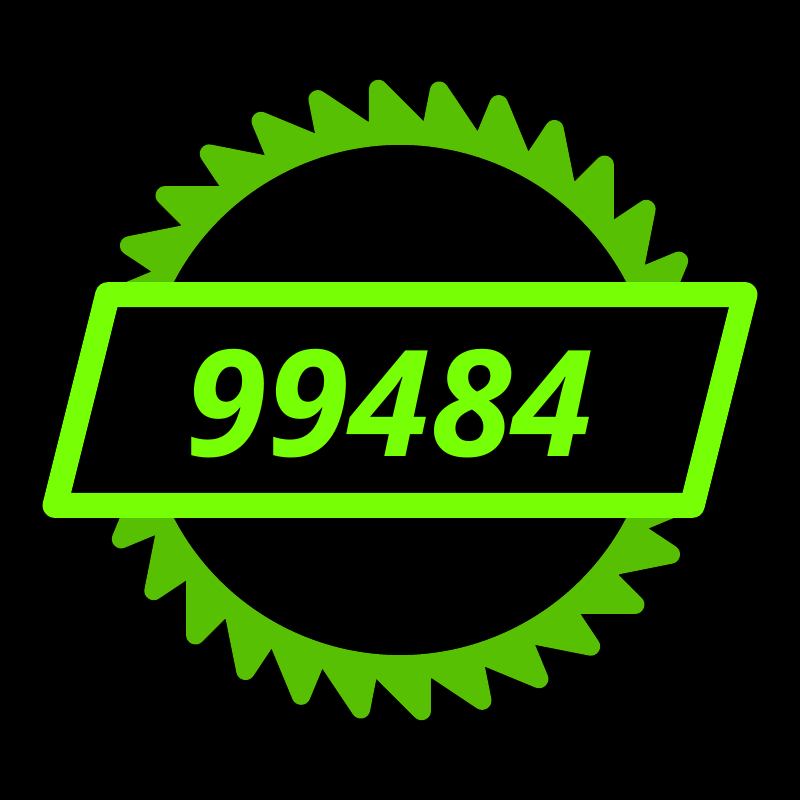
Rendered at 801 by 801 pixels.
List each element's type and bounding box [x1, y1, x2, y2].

text_box [0, 0, 800, 800]
